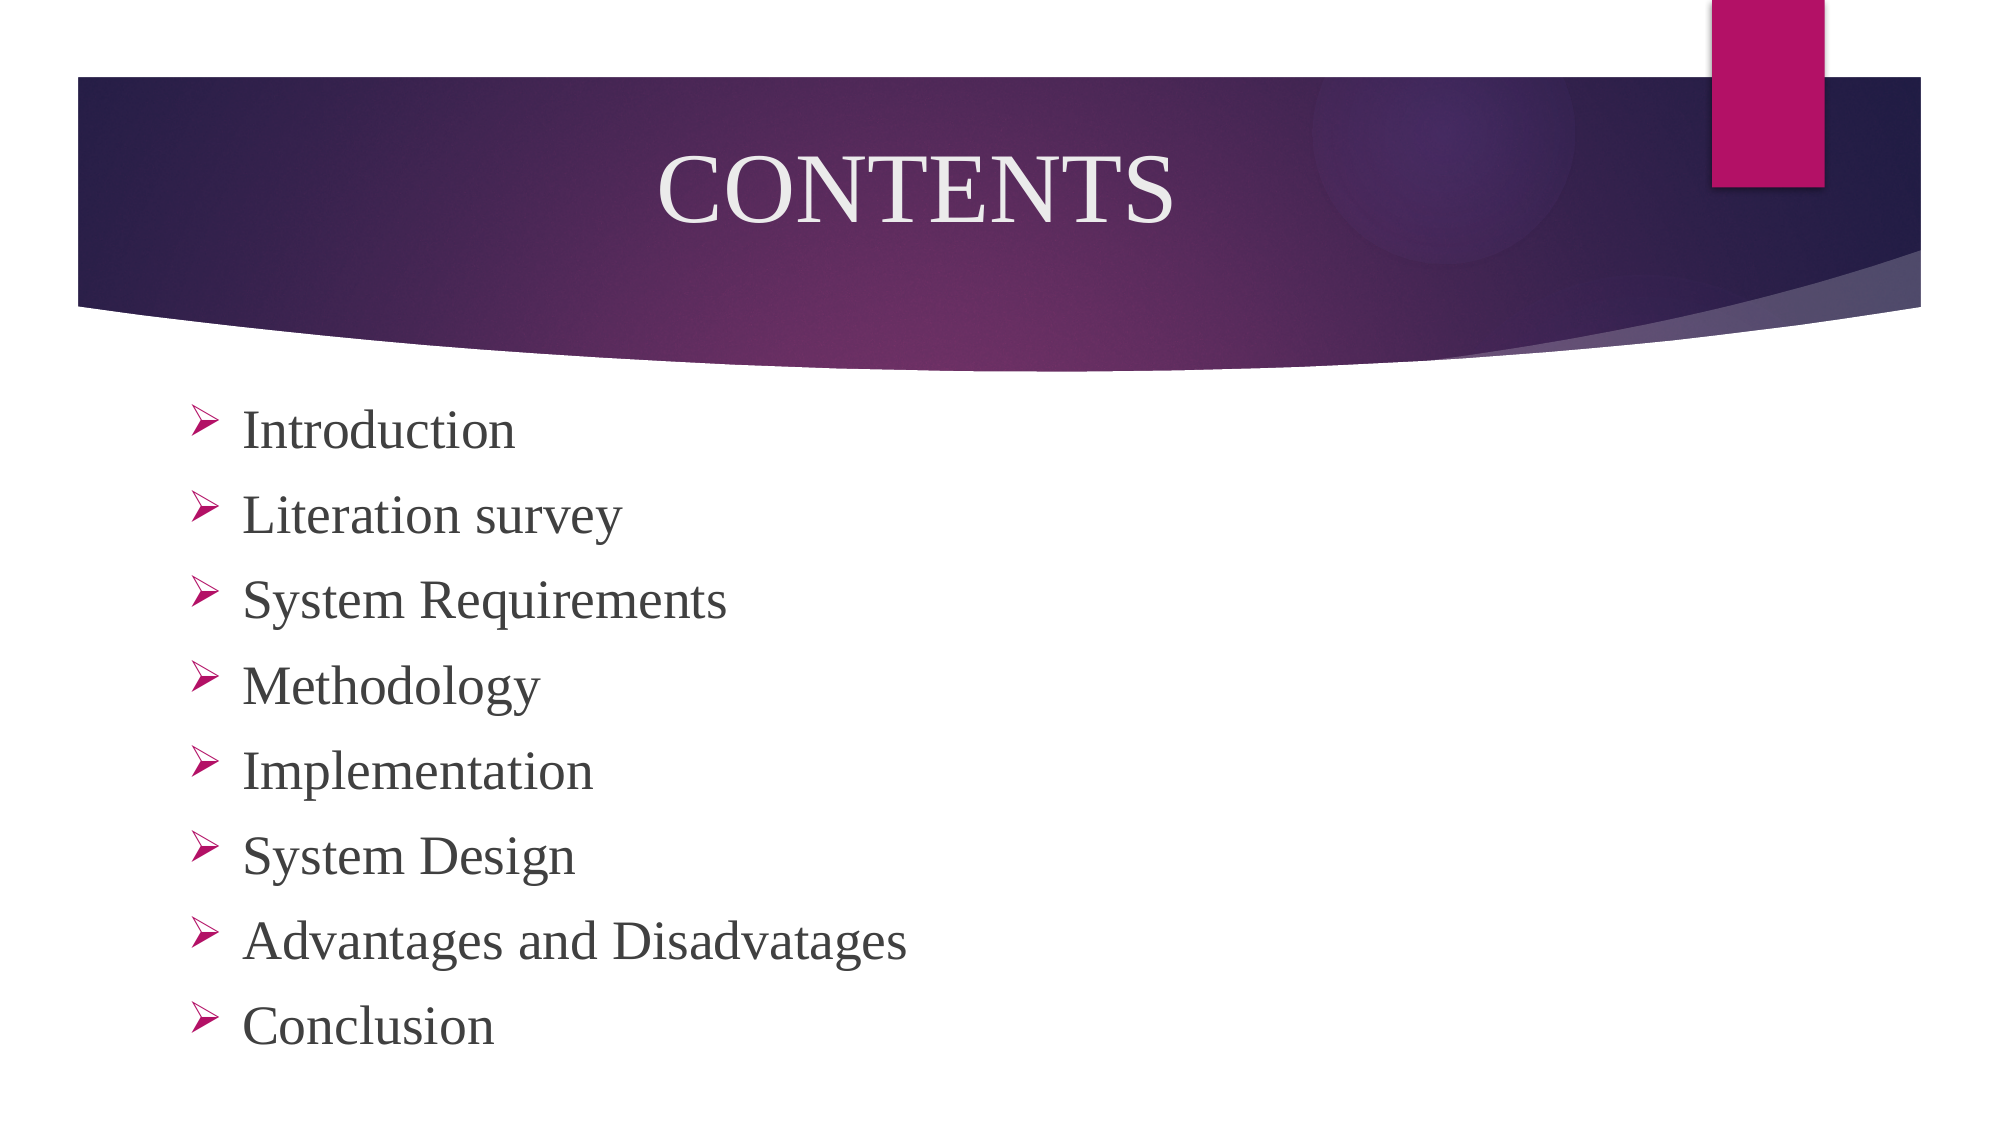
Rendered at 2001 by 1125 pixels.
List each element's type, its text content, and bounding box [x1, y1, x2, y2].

list Introduction Literation survey System Requirements Methodology Implementation System Design Advantages and Disadvatages Conclusion [172, 204, 1722, 1072]
title CONTENTS [264, 94, 1571, 204]
